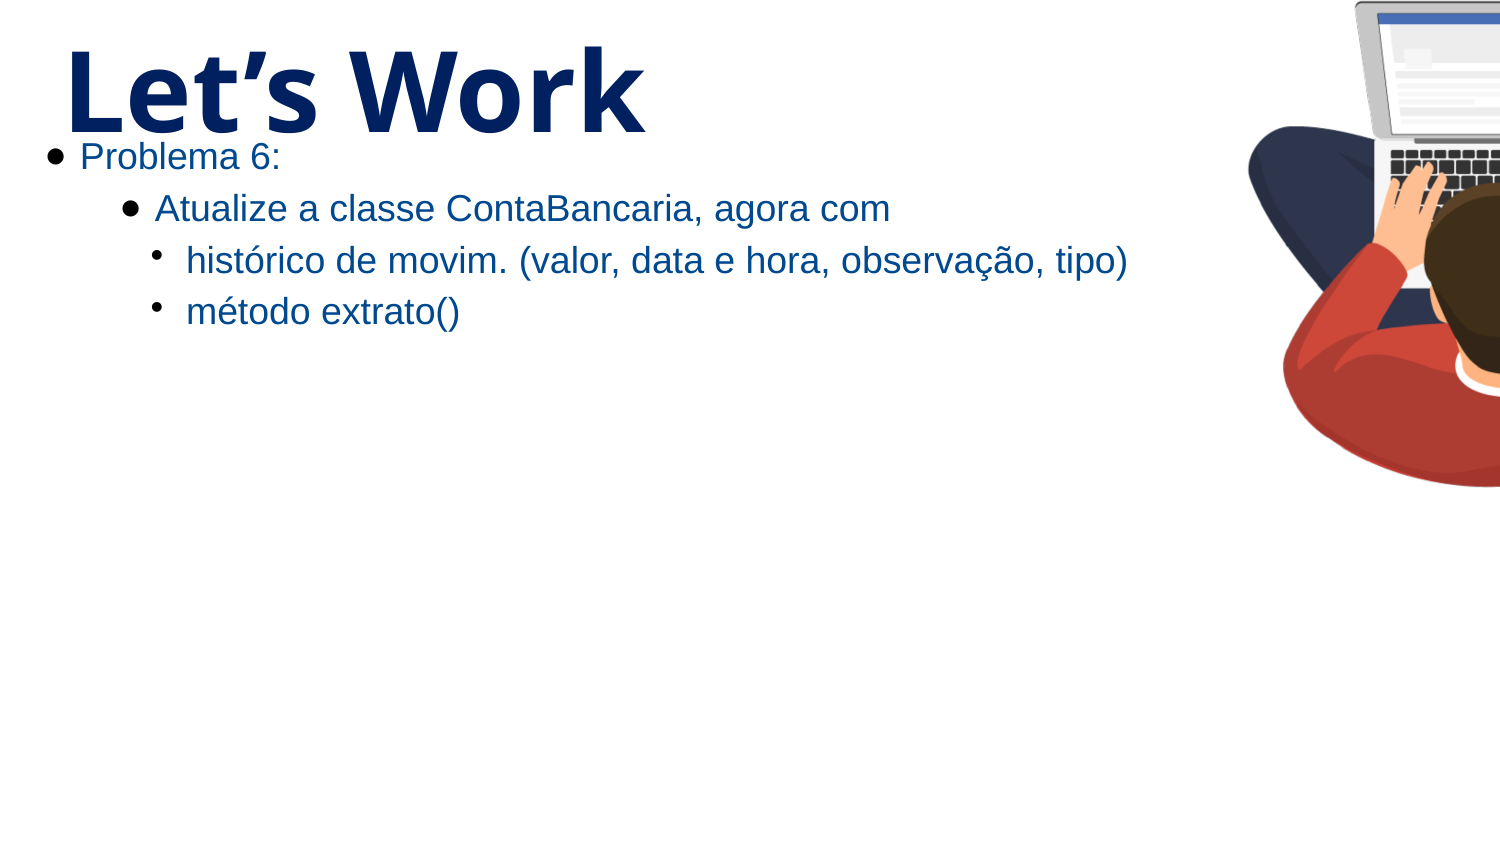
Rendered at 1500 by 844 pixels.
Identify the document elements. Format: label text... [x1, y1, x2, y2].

picture [1248, 0, 1500, 507]
text_box Let’s Work [47, 5, 965, 118]
text_box Problema 6: Atualize a classe ContaBancaria, agora com histórico de movim. (valor, data e hora, observação, tipo) método extrato() [29, 118, 1247, 444]
